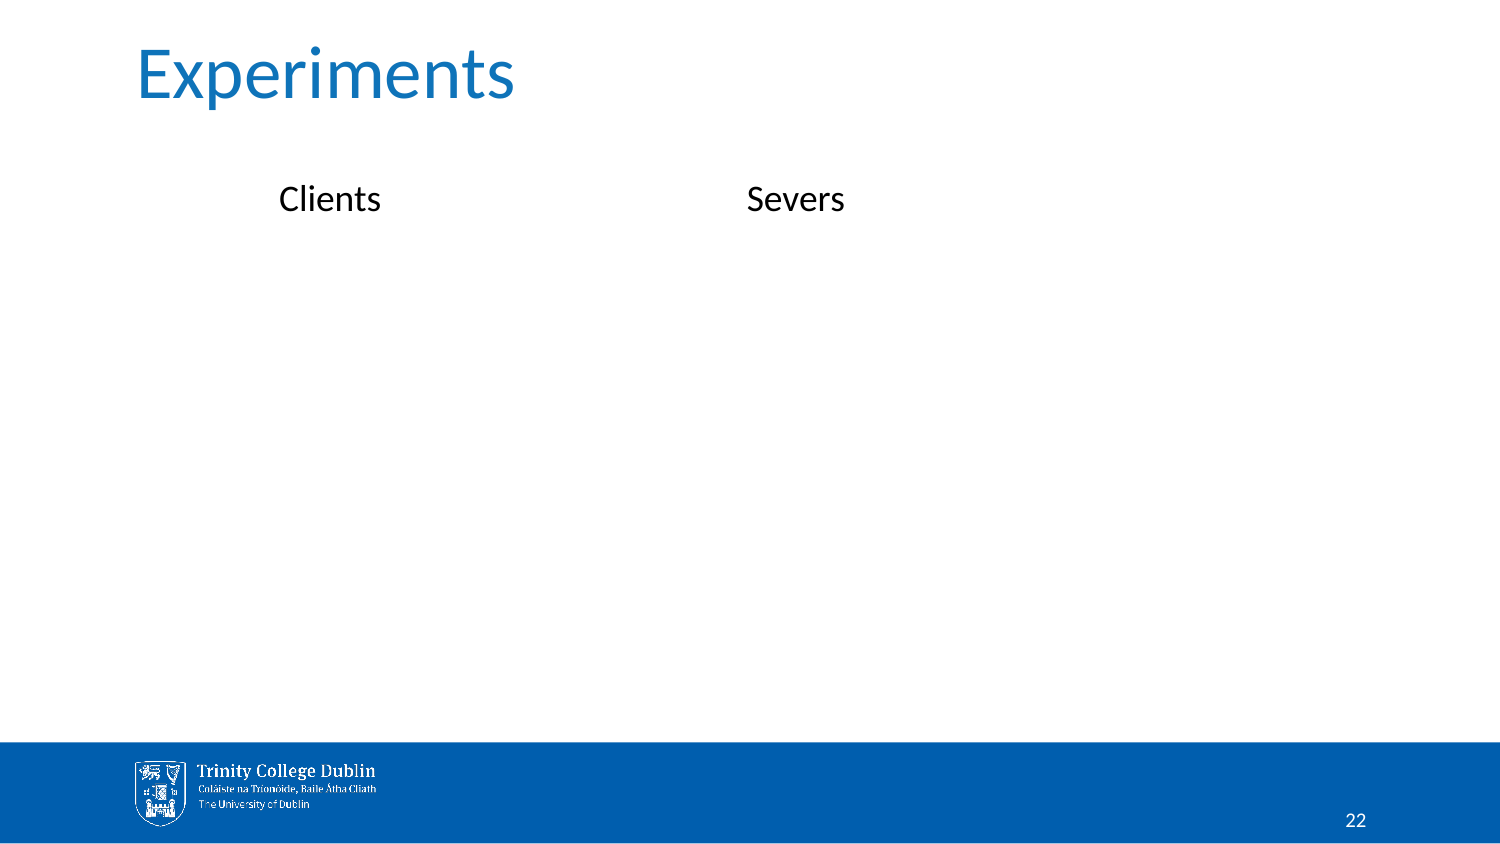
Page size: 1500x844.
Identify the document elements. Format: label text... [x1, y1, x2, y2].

text_box Severs [732, 167, 861, 227]
slide_number 22 [1318, 800, 1367, 833]
text_box Clients [264, 167, 397, 227]
picture [134, 760, 377, 827]
title Experiments [135, 44, 1367, 114]
